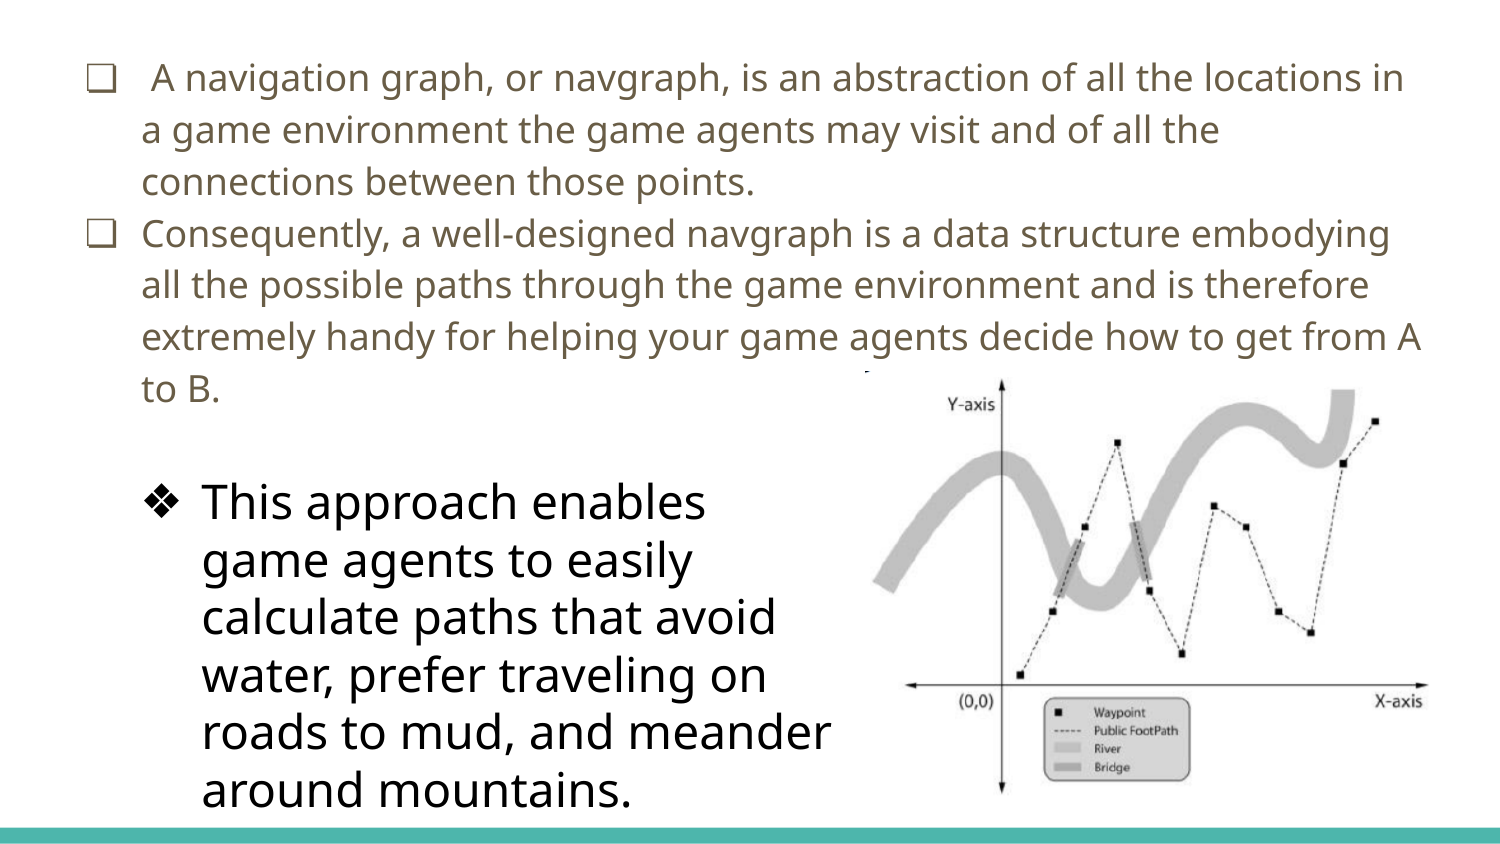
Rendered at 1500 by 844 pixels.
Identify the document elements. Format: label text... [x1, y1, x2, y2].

text_box This approach enables game agents to easily calculate paths that avoid water, prefer traveling on roads to mud, and meander around mountains. [111, 456, 856, 832]
list A navigation graph, or navgraph, is an abstraction of all the locations in a game environment the game agents may visit and of all the connections between those points. Consequently, a well-designed navgraph is a data structure embodying all the possible paths through the game environment and is therefore extremely handy for helping your game agents decide how to get from A to B. [51, 32, 1449, 575]
picture [865, 371, 1450, 805]
